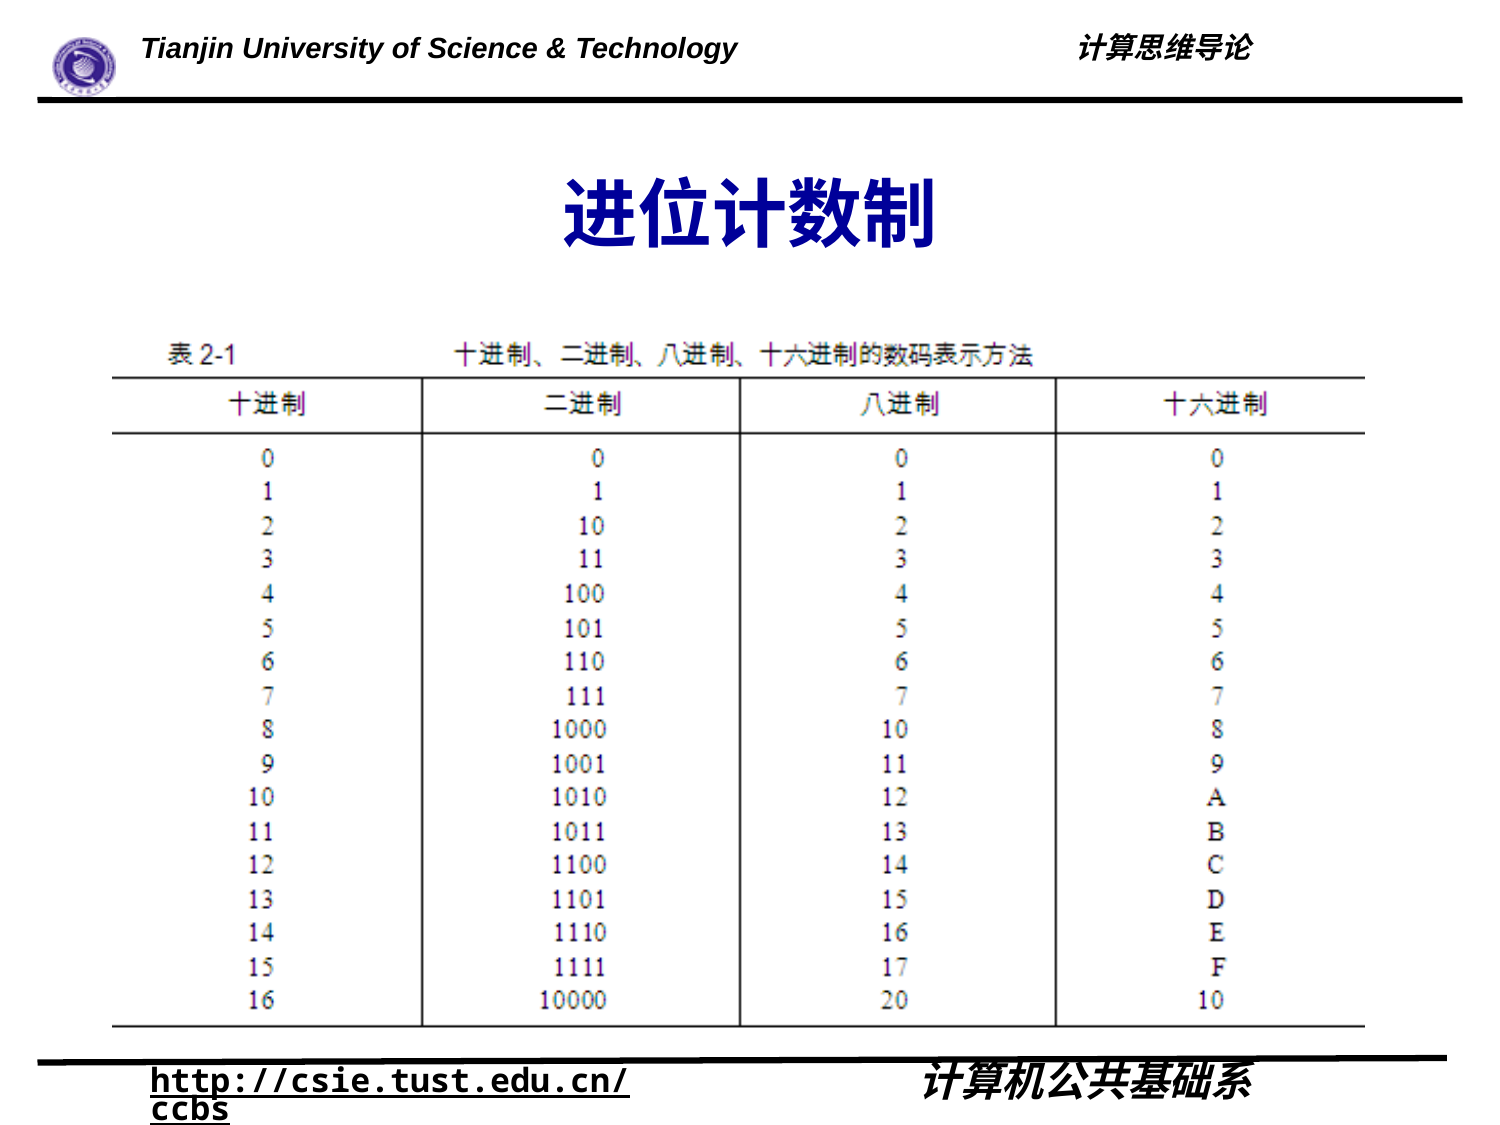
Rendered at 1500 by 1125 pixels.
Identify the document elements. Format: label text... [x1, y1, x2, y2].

picture [52, 37, 116, 97]
title 进位计数制 [112, 99, 1388, 288]
picture [112, 326, 1365, 1032]
